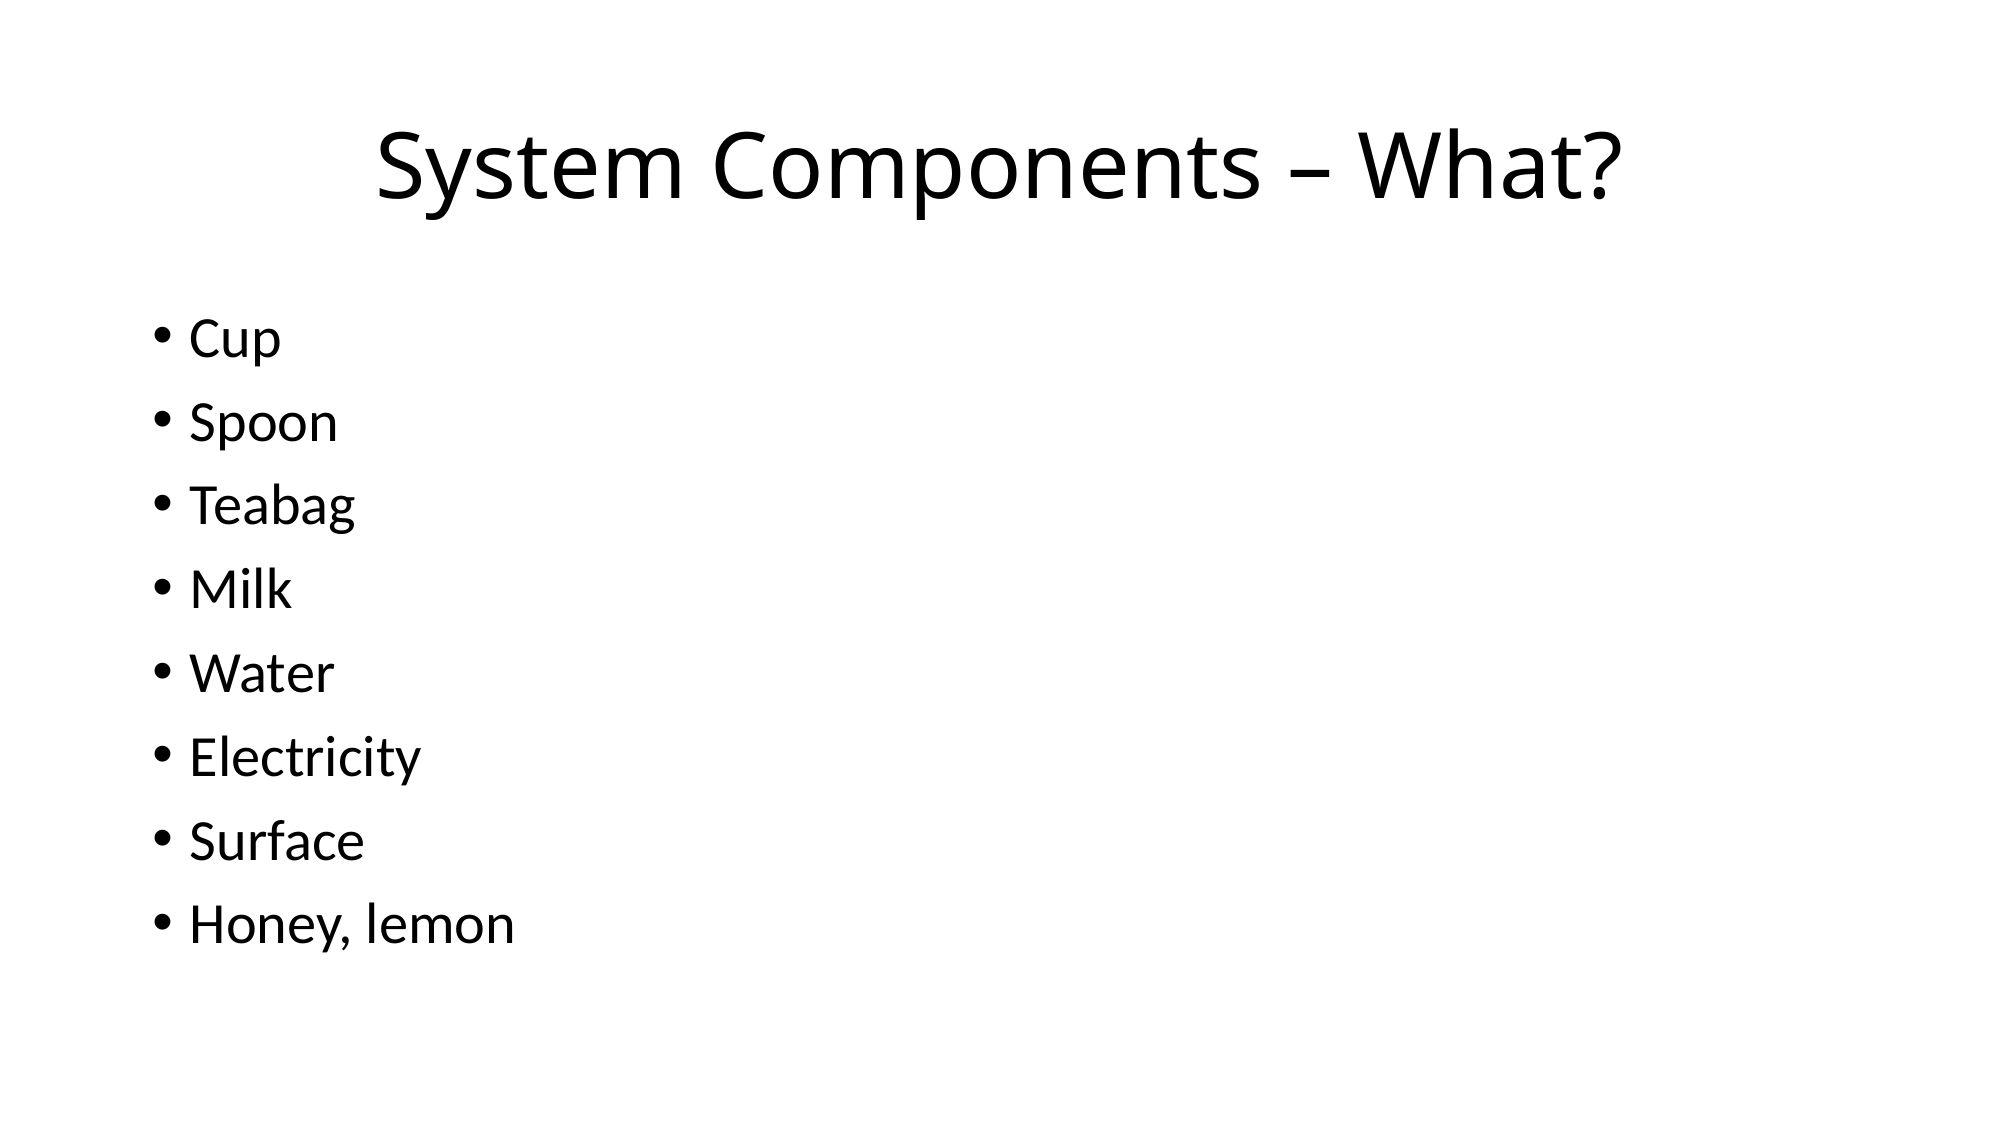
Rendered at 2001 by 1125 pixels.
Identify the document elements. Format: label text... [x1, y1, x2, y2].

title System Components – What? [137, 59, 1863, 278]
list Cup Spoon Teabag Milk Water Electricity Surface Honey, lemon [137, 299, 1863, 1014]
